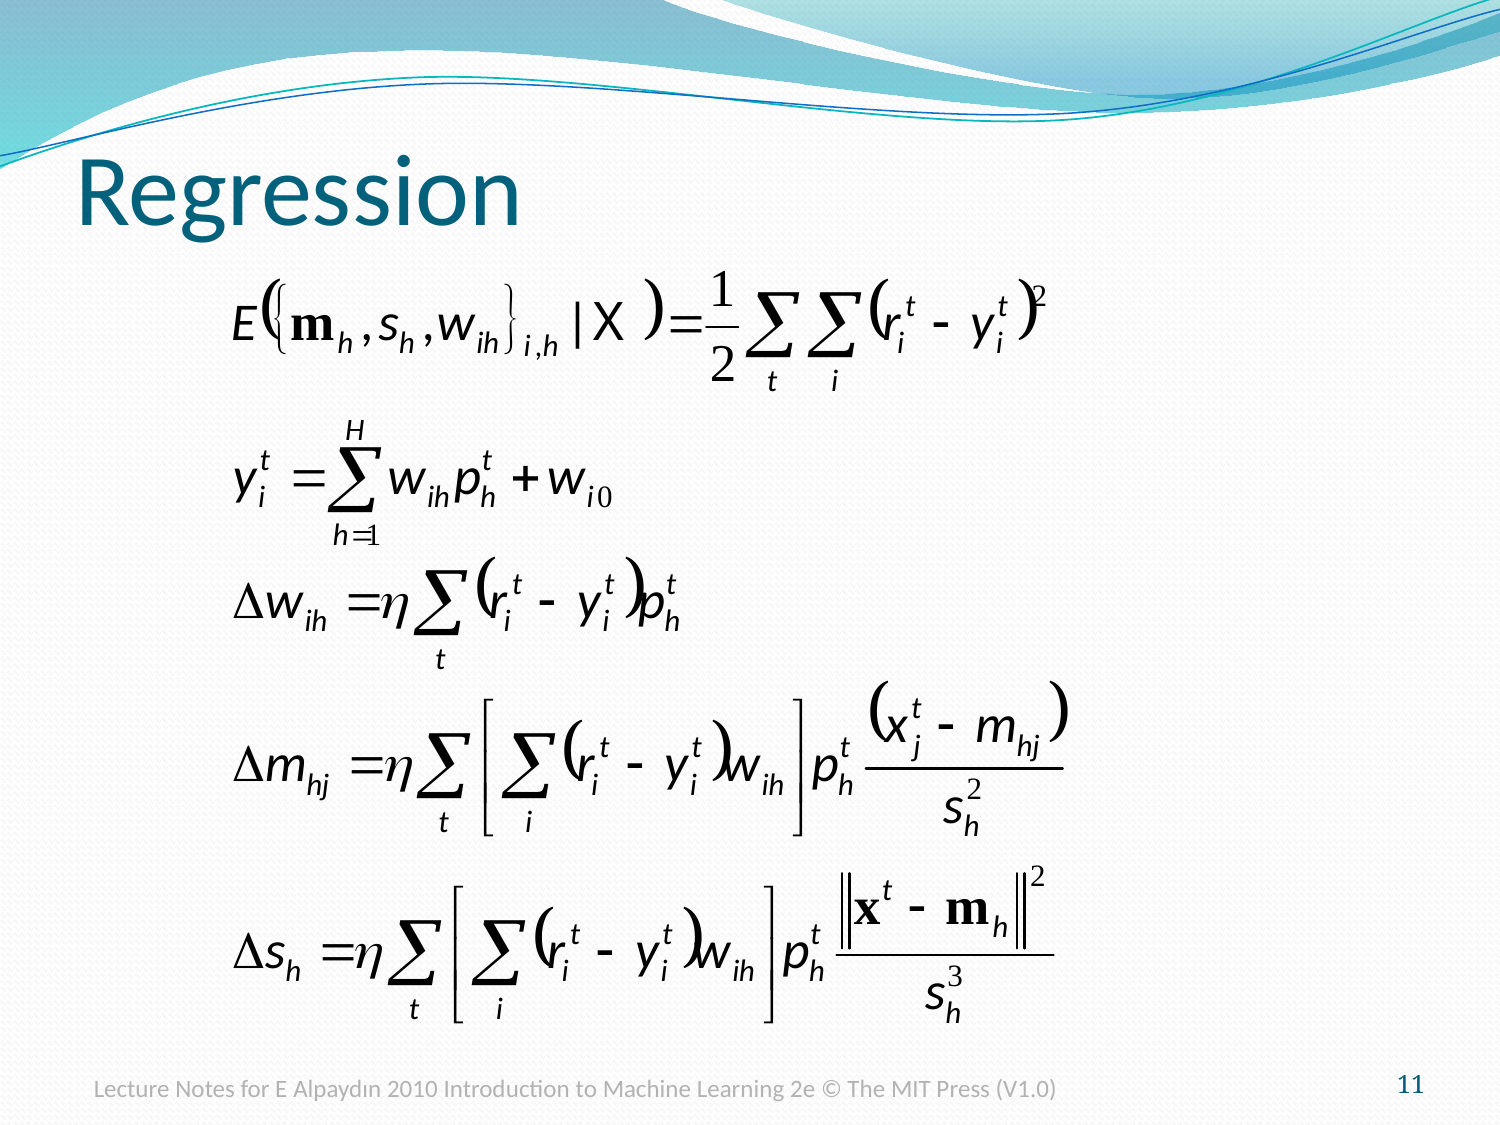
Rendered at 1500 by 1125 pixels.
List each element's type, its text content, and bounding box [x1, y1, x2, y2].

footer Lecture Notes for E Alpaydın 2010 Introduction to Machine Learning 2e © The MIT Press (V1.0) [93, 1042, 1254, 1103]
footer Lecture Notes for E Alpaydın 2010 Introduction to Machine Learning 2e © The MIT Press (V1.0) [221, 1042, 1077, 1046]
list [224, 255, 1075, 1035]
title Regression [75, 115, 1425, 247]
slide_number 11 [1299, 1042, 1425, 1103]
